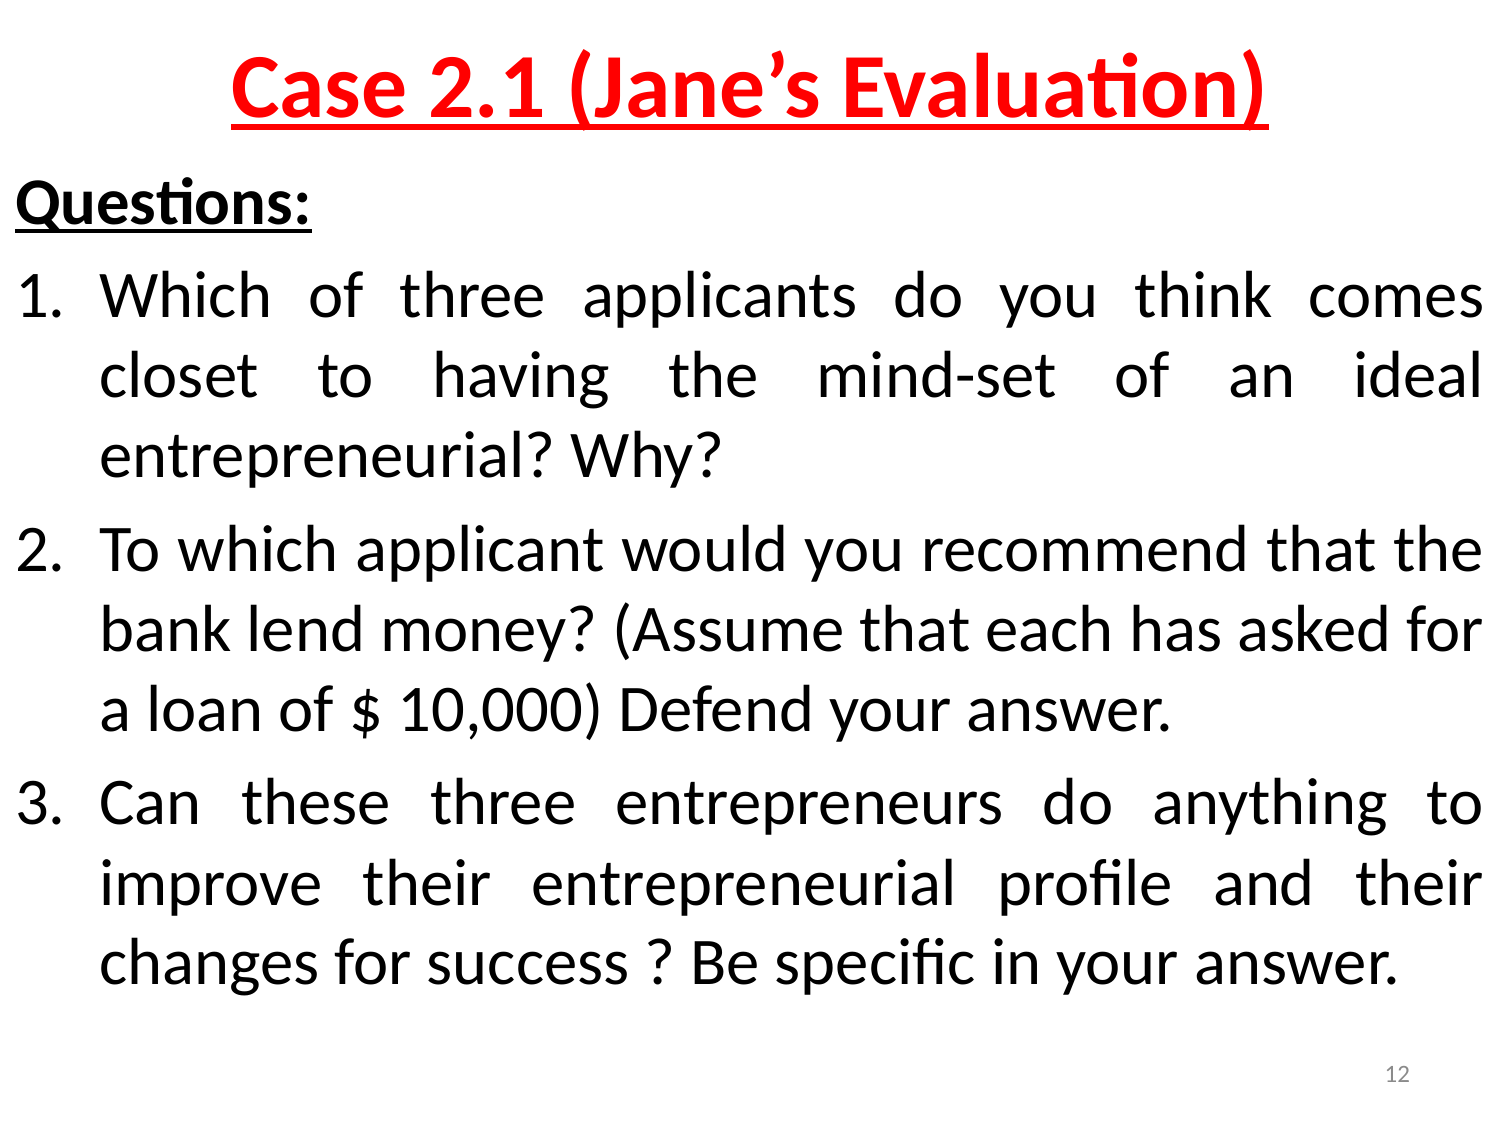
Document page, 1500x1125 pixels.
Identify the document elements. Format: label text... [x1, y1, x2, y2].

title Case 2.1 (Jane’s Evaluation) [75, 12, 1425, 149]
list Questions: Which of three applicants do you think comes closet to having the mind-set of an ideal entrepreneurial? Why? To which applicant would you recommend that the bank lend money? (Assume that each has asked for a loan of $ 10,000) Defend your answer. Can these three entrepreneurs do anything to improve their entrepreneurial profile and their changes for success ? Be specific in your answer. [0, 149, 1500, 1125]
slide_number 12 [1074, 1042, 1425, 1103]
